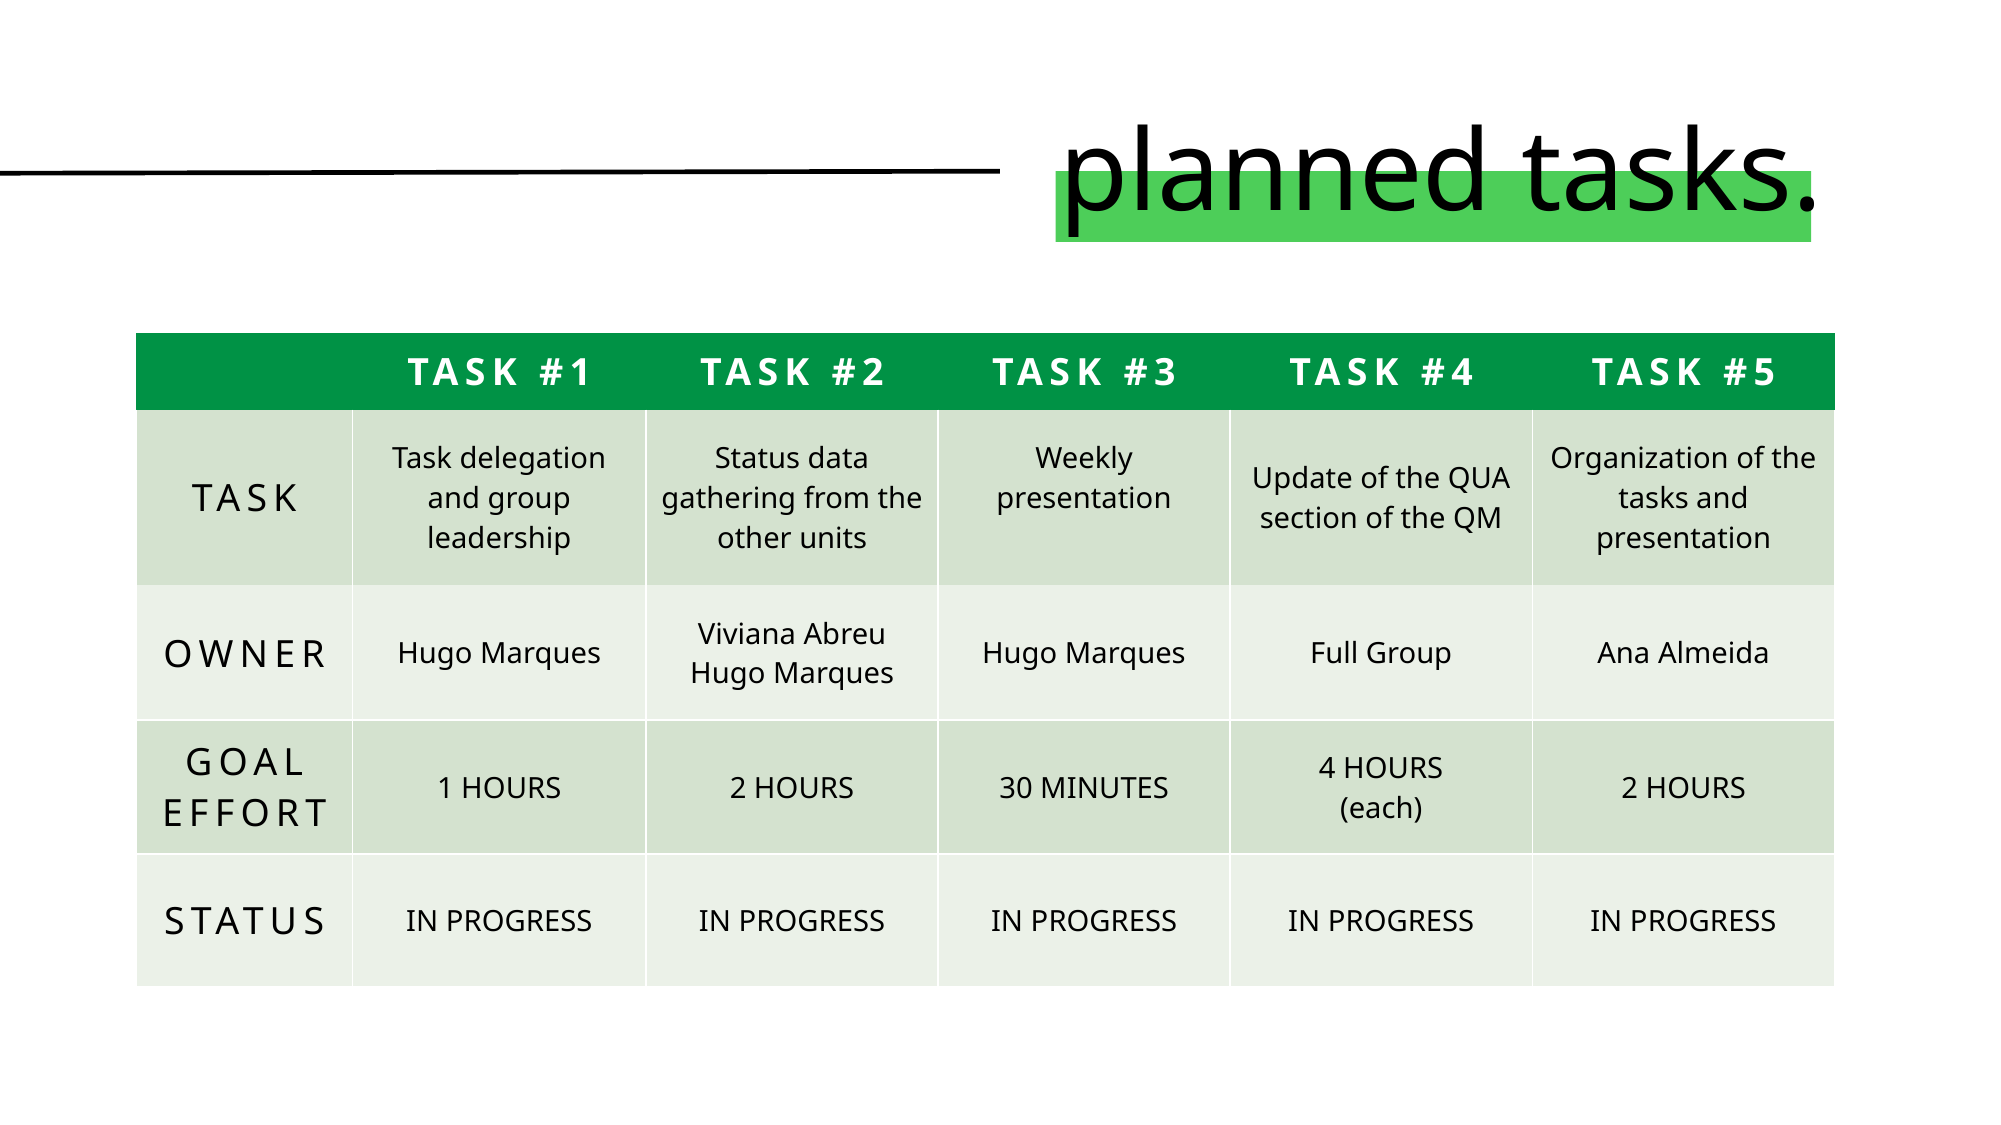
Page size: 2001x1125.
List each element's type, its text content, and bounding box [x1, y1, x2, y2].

table_header [136, 333, 353, 410]
table_header TASK #1 [353, 333, 646, 410]
table_cell GOAL EFFORT [137, 721, 352, 853]
table_cell STATUS [137, 855, 352, 986]
table_cell 1 HOURS [353, 721, 645, 853]
table_cell IN PROGRESS [1533, 855, 1834, 986]
table_cell Hugo Marques [353, 585, 645, 719]
table_cell TASK [137, 410, 352, 585]
table_cell Update of the QUA section of the QM [1231, 410, 1532, 585]
table_cell 2 HOURS [647, 721, 937, 853]
table_cell Full Group [1231, 585, 1532, 719]
table_cell 30 MINUTES [939, 721, 1229, 853]
title planned tasks. [1044, 59, 1863, 278]
table_cell 4 HOURS (each) [1231, 721, 1532, 853]
table_header TASK #3 [938, 333, 1230, 410]
table_cell Status data gathering from the other units [647, 410, 937, 585]
table_header TASK #4 [1230, 333, 1532, 410]
table_header TASK #5 [1532, 333, 1835, 410]
table_cell Viviana Abreu Hugo Marques [647, 585, 937, 719]
table_cell Task delegation and group leadership [353, 410, 645, 585]
table_cell IN PROGRESS [1231, 855, 1532, 986]
table_cell Ana Almeida [1533, 585, 1834, 719]
table_cell Organization of the tasks and presentation [1533, 410, 1834, 585]
table_cell 2 HOURS [1533, 721, 1834, 853]
table_header TASK #2 [646, 333, 938, 410]
table_cell IN PROGRESS [353, 855, 645, 986]
table_cell IN PROGRESS [647, 855, 937, 986]
table_cell Weekly presentation [939, 410, 1229, 585]
table_cell Hugo Marques [939, 585, 1229, 719]
table_cell OWNER [137, 585, 352, 719]
table_cell IN PROGRESS [939, 855, 1229, 986]
